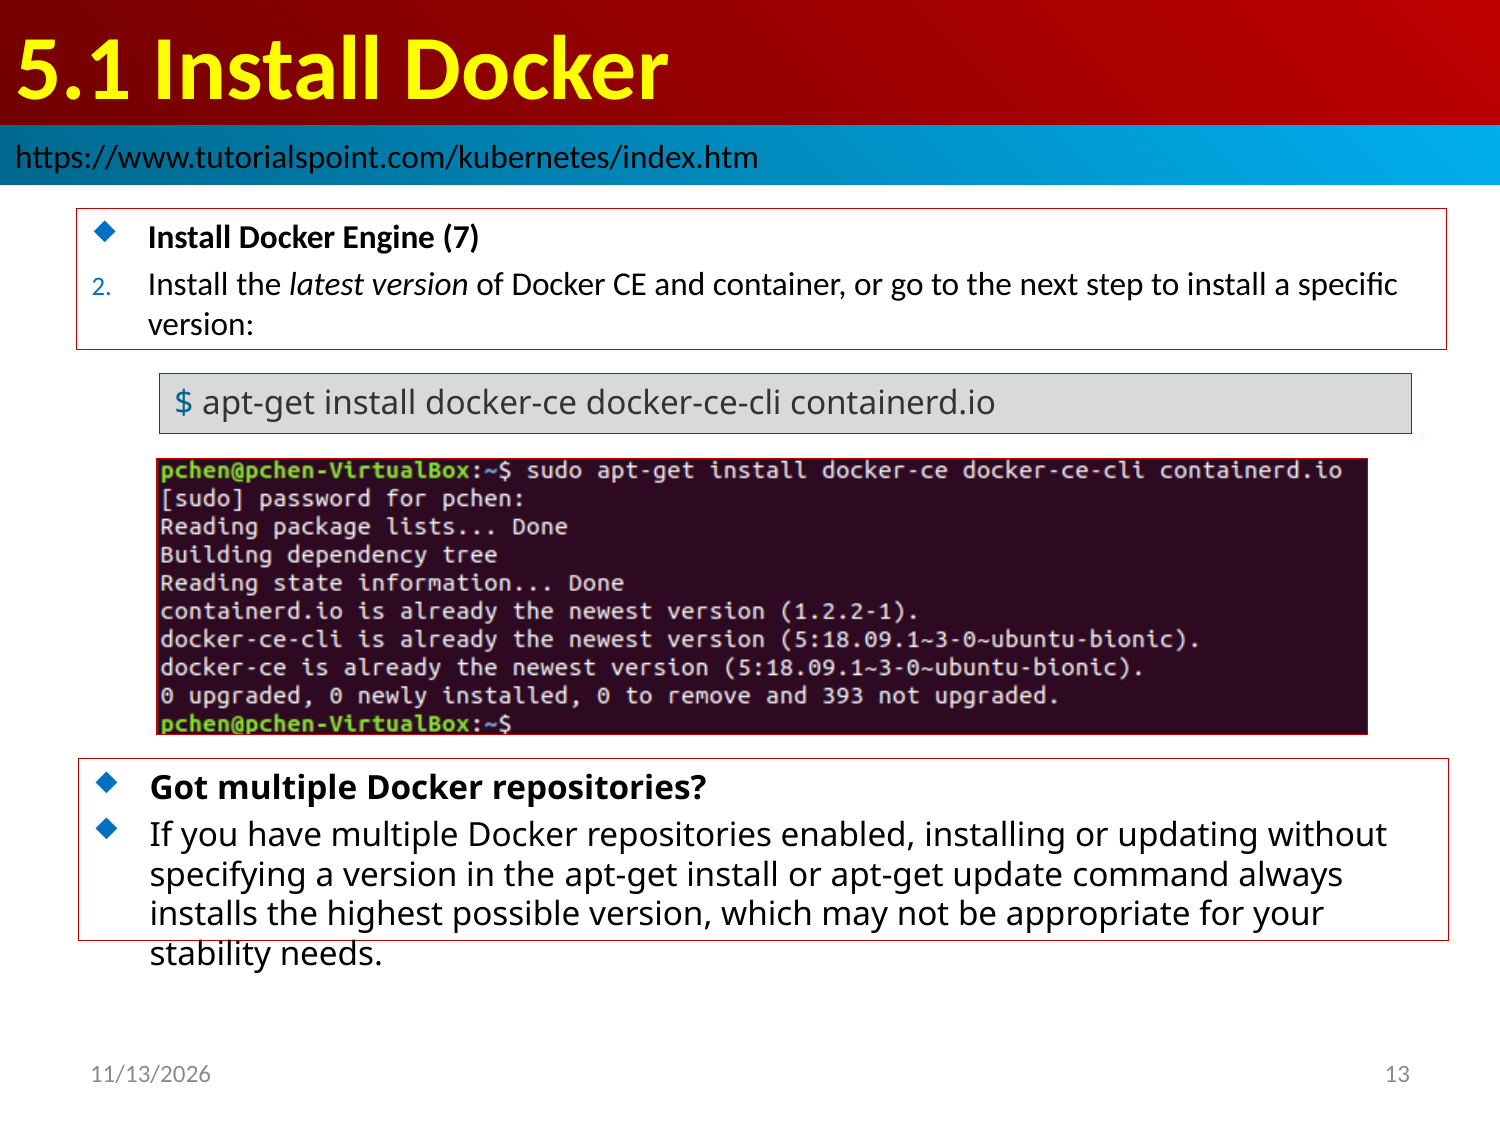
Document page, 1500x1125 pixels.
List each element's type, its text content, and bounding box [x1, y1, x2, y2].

subtitle Install Docker Engine (7) Install the latest version of Docker CE and container, or go to the next step to install a specific version: [76, 208, 1447, 350]
text_box Got multiple Docker repositories? If you have multiple Docker repositories enabled, installing or updating without specifying a version in the apt-get install or apt-get update command always installs the highest possible version, which may not be appropriate for your stability needs. [78, 758, 1449, 941]
text_box $ apt-get install docker-ce docker-ce-cli containerd.io [159, 373, 1412, 434]
title 5.1 Install Docker [0, 0, 1500, 125]
slide_number 13 [1074, 1042, 1425, 1103]
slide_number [75, 1042, 425, 1103]
picture [156, 457, 1368, 735]
text_box https://www.tutorialspoint.com/kubernetes/index.htm [0, 125, 1500, 185]
